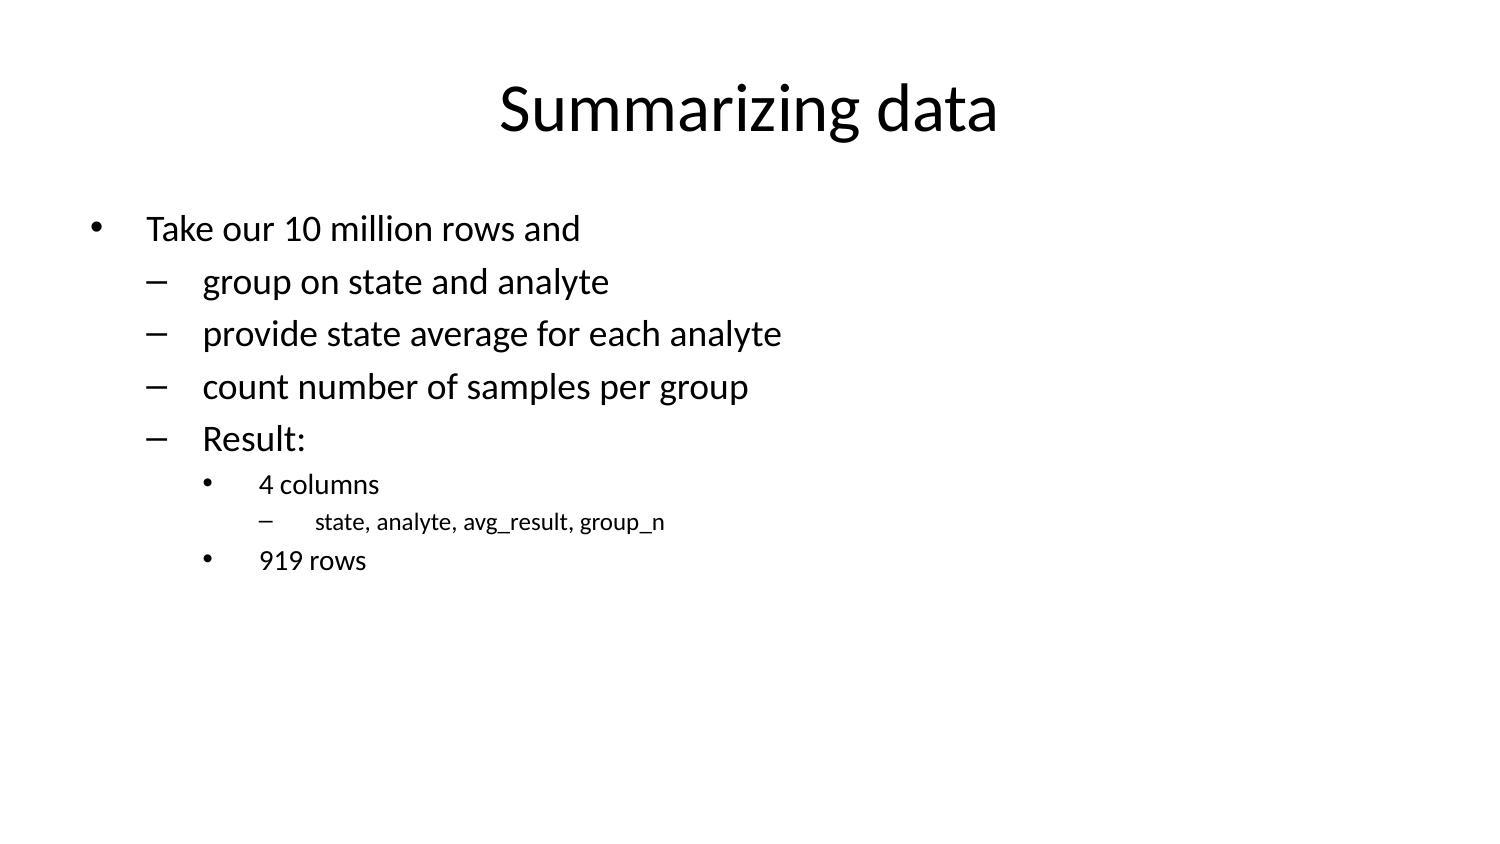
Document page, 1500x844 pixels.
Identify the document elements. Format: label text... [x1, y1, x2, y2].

title Summarizing data [75, 33, 1425, 175]
list Take our 10 million rows and group on state and analyte provide state average for each analyte count number of samples per group Result: 4 columns state, analyte, avg_result, group_n 919 rows [75, 196, 1425, 754]
